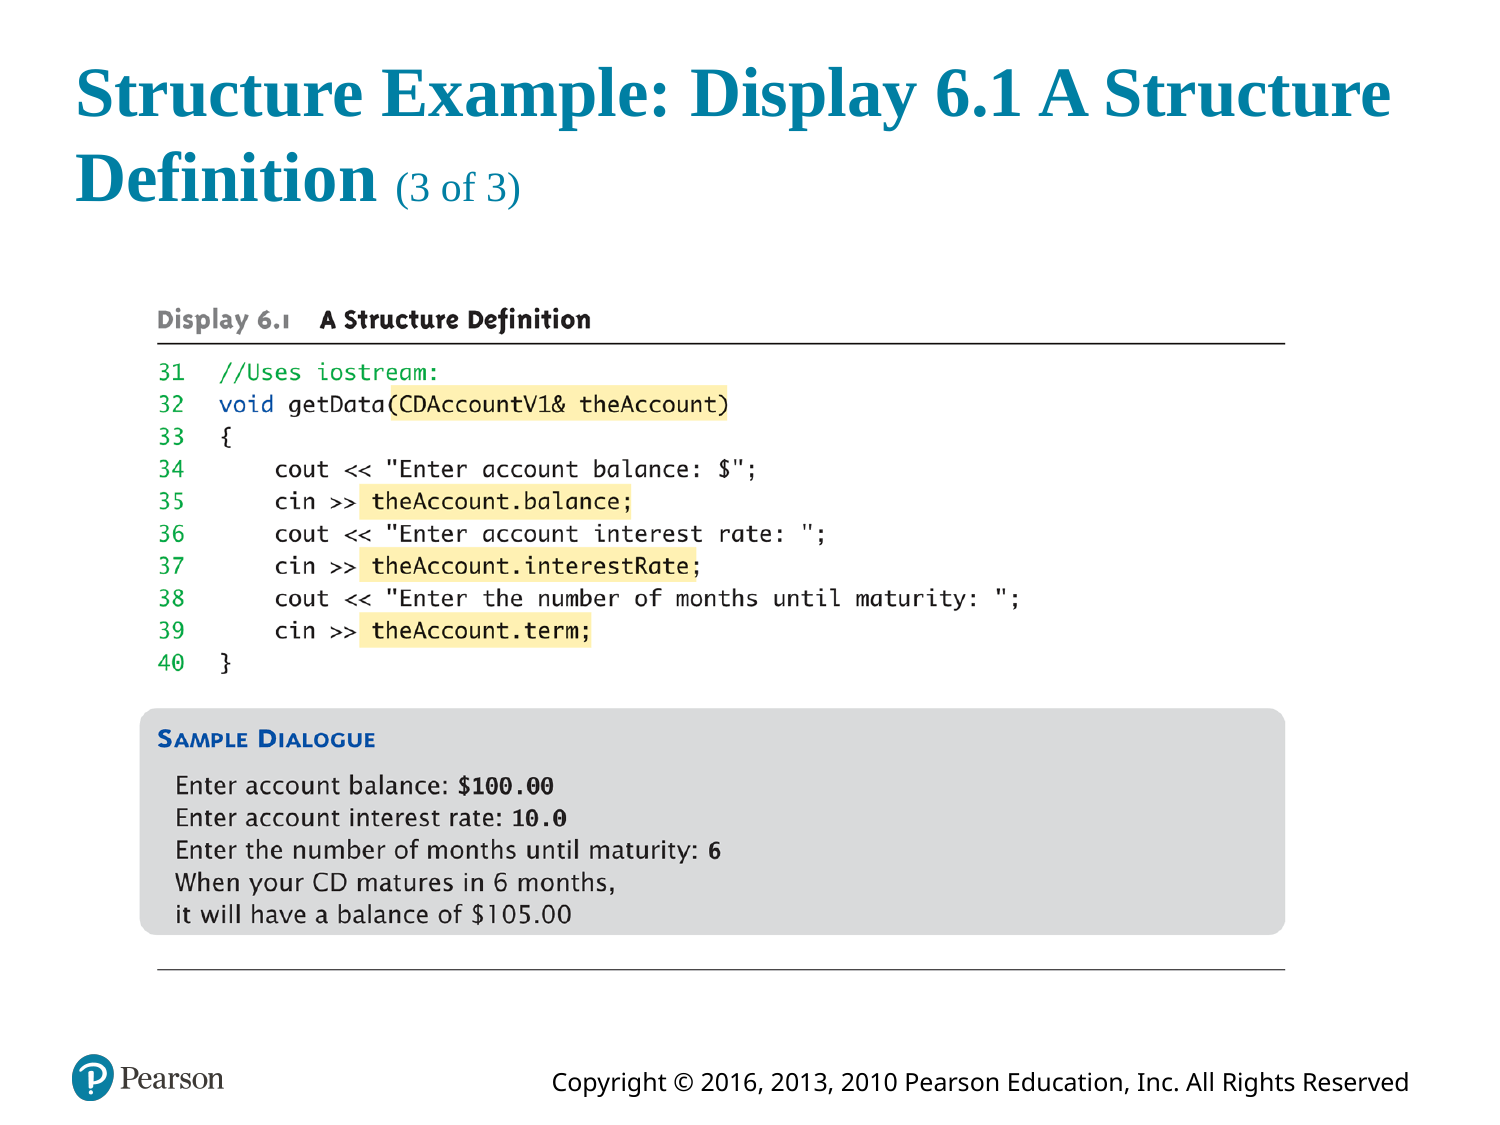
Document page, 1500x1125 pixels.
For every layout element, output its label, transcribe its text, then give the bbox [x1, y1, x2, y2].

picture [110, 290, 1313, 987]
picture [80, 1063, 106, 1088]
picture [72, 1087, 83, 1101]
title Structure Example: Display 6.1 A Structure Definition (3 of 3) [75, 35, 1425, 216]
picture [72, 1054, 88, 1070]
picture [98, 1054, 224, 1101]
